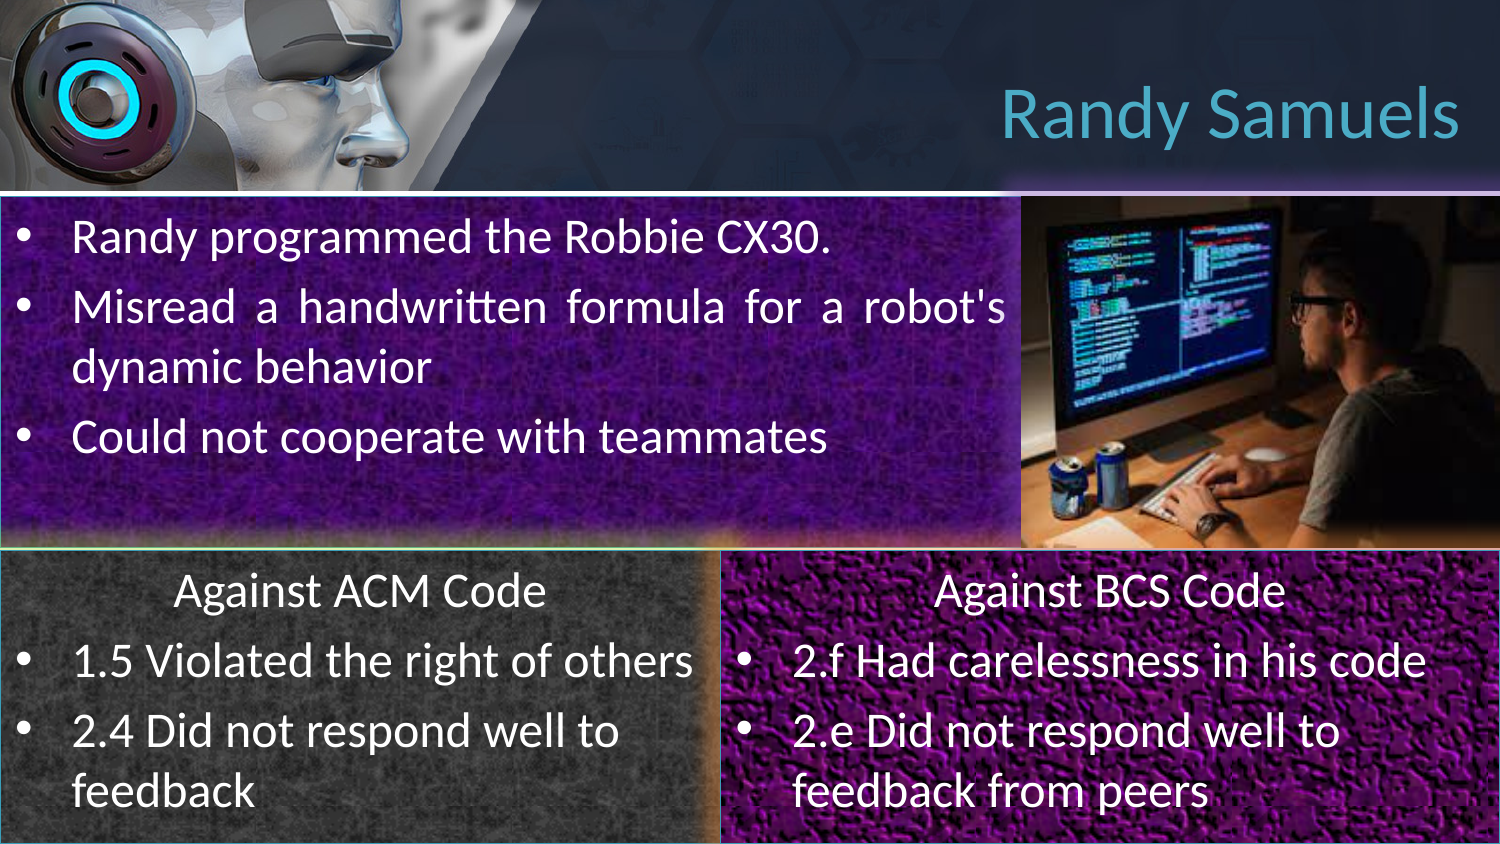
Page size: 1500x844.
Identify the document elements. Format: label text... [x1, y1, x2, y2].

text_box Randy Samuels [123, 46, 1477, 172]
text_box Against ACM Code 1.5 Violated the right of others 2.4 Did not respond well to feedback [0, 550, 692, 844]
picture [1021, 196, 1500, 548]
picture [0, 0, 1500, 196]
list Randy programmed the Robbie CX30. Misread a handwritten formula for a robot's dynamic behavior Could not cooperate with teammates [0, 196, 997, 522]
text_box Against BCS Code 2.f Had carelessness in his code 2.e Did not respond well to feedback from peers [720, 550, 1500, 844]
